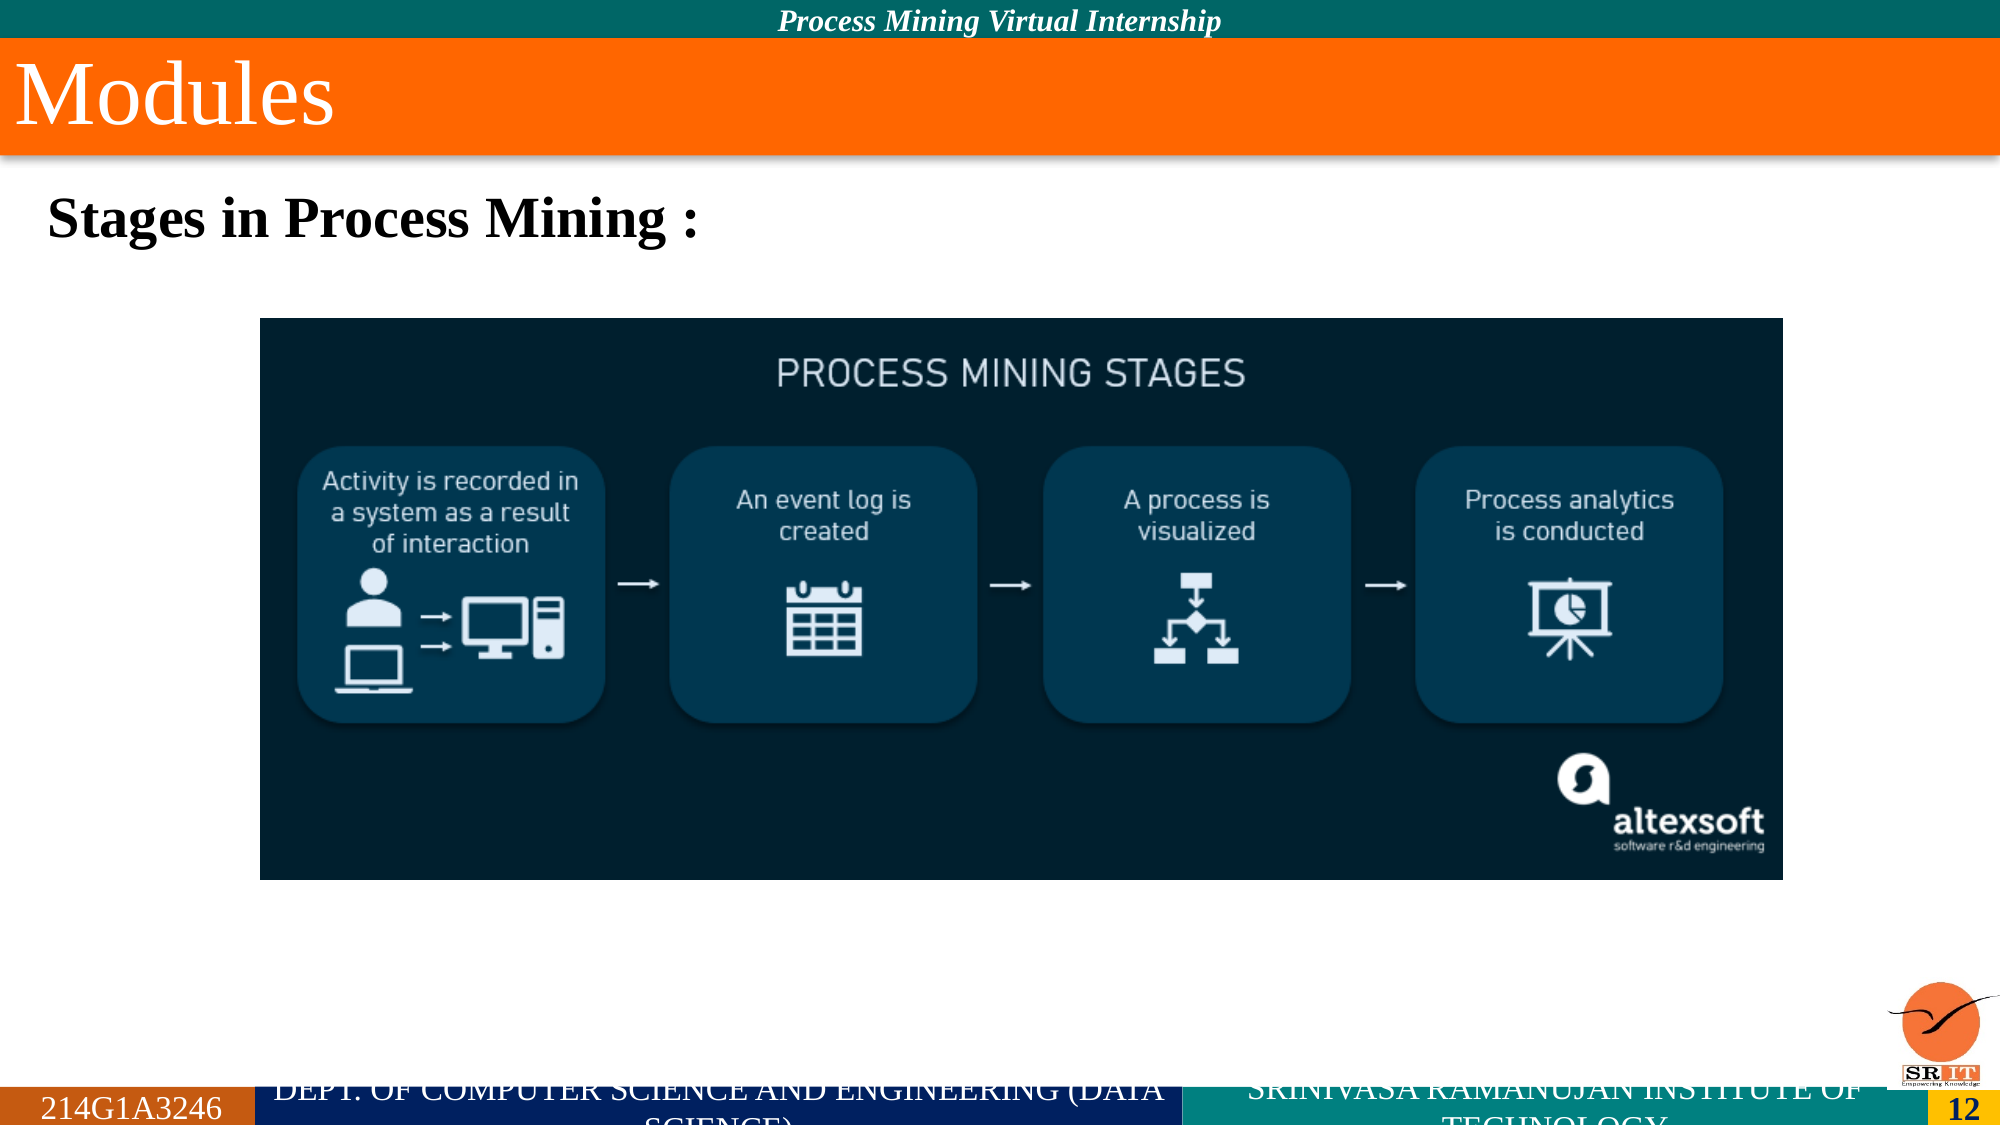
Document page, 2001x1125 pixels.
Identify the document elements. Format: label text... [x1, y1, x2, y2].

title Modules [0, 38, 2000, 156]
picture [1887, 977, 2000, 1090]
picture [260, 318, 1783, 880]
list Stages in Process Mining : [32, 179, 1965, 1065]
